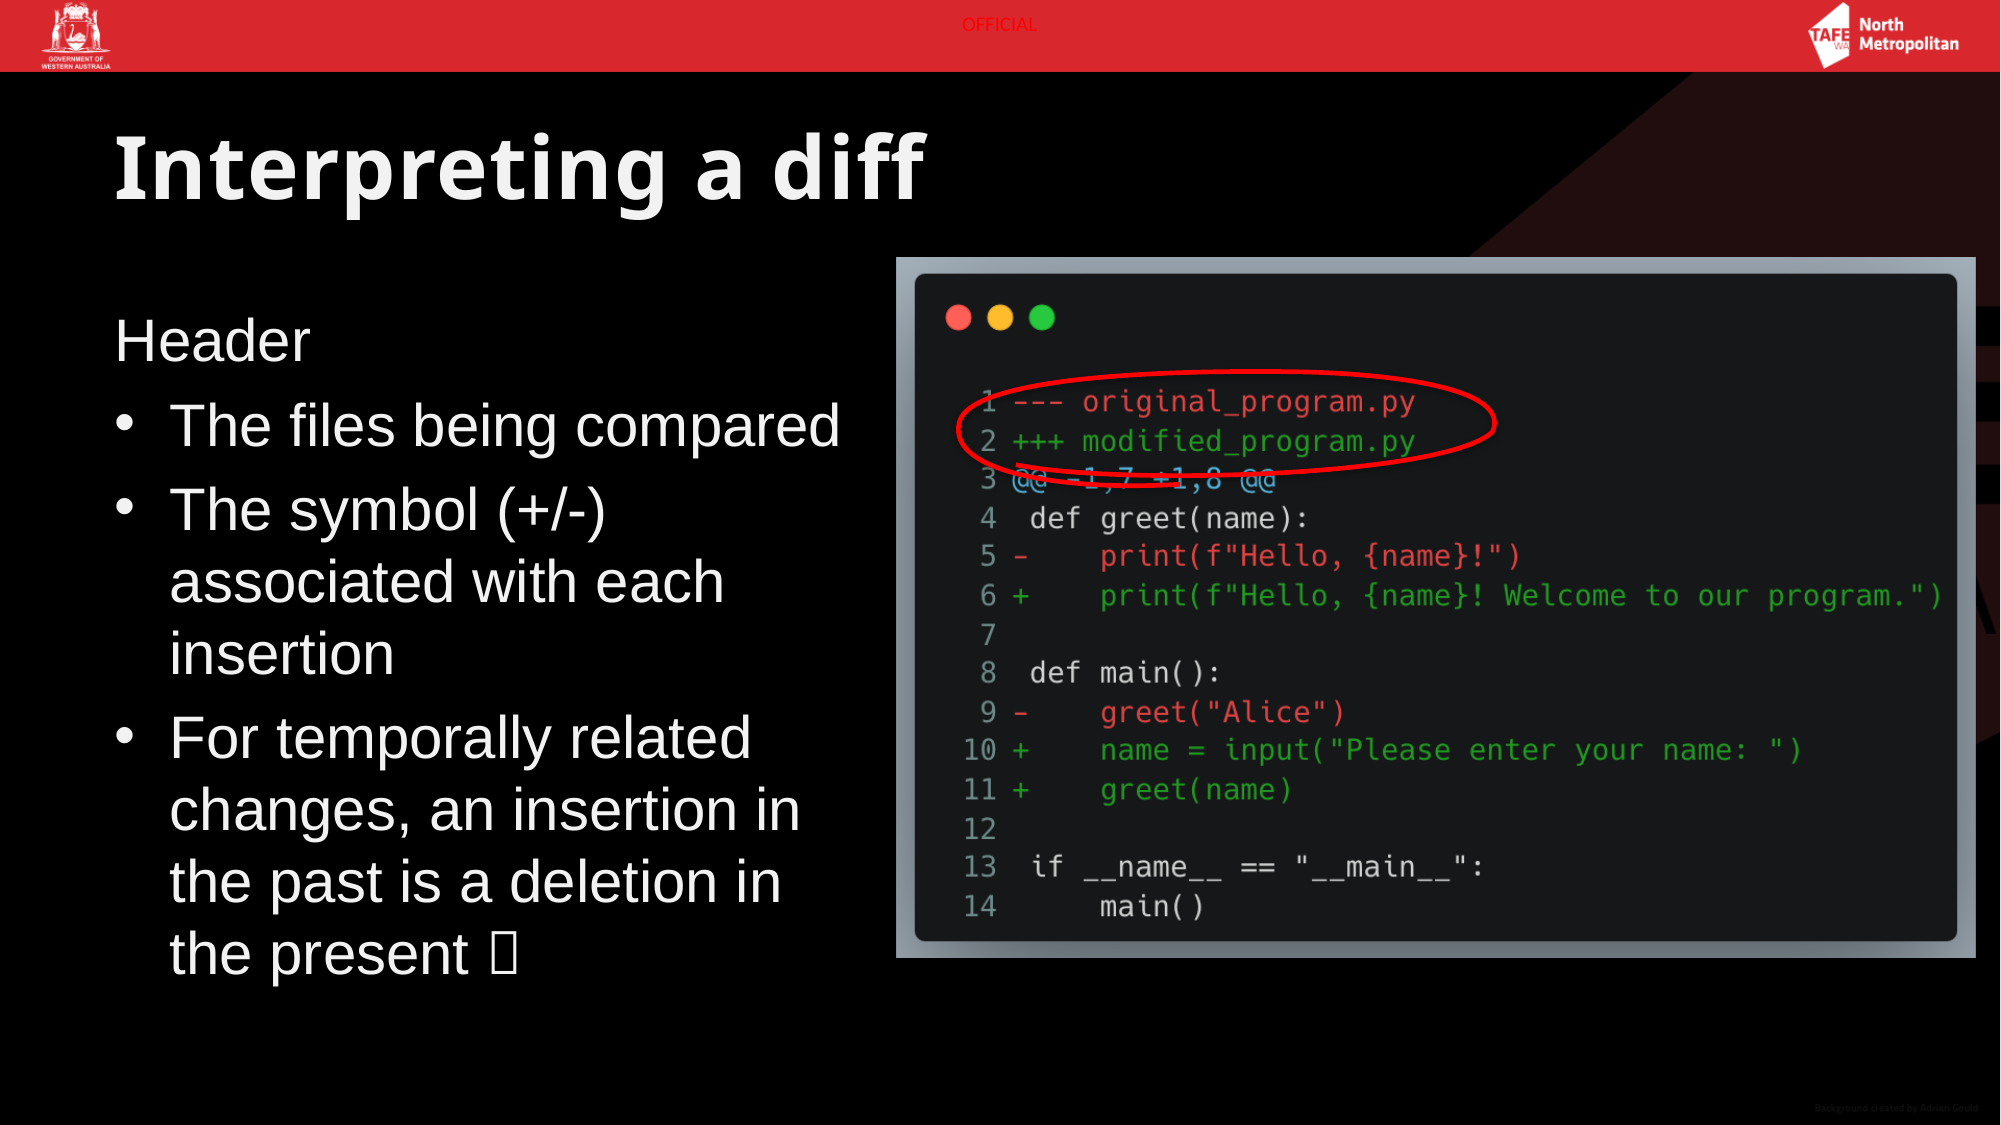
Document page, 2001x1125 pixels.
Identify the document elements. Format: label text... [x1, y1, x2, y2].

list Header The files being compared The symbol (+/-) associated with each insertion For temporally related changes, an insertion in the past is a deletion in the present  [99, 294, 876, 1043]
title Interpreting a diff [99, 82, 1900, 247]
picture [0, 0, 2001, 1125]
